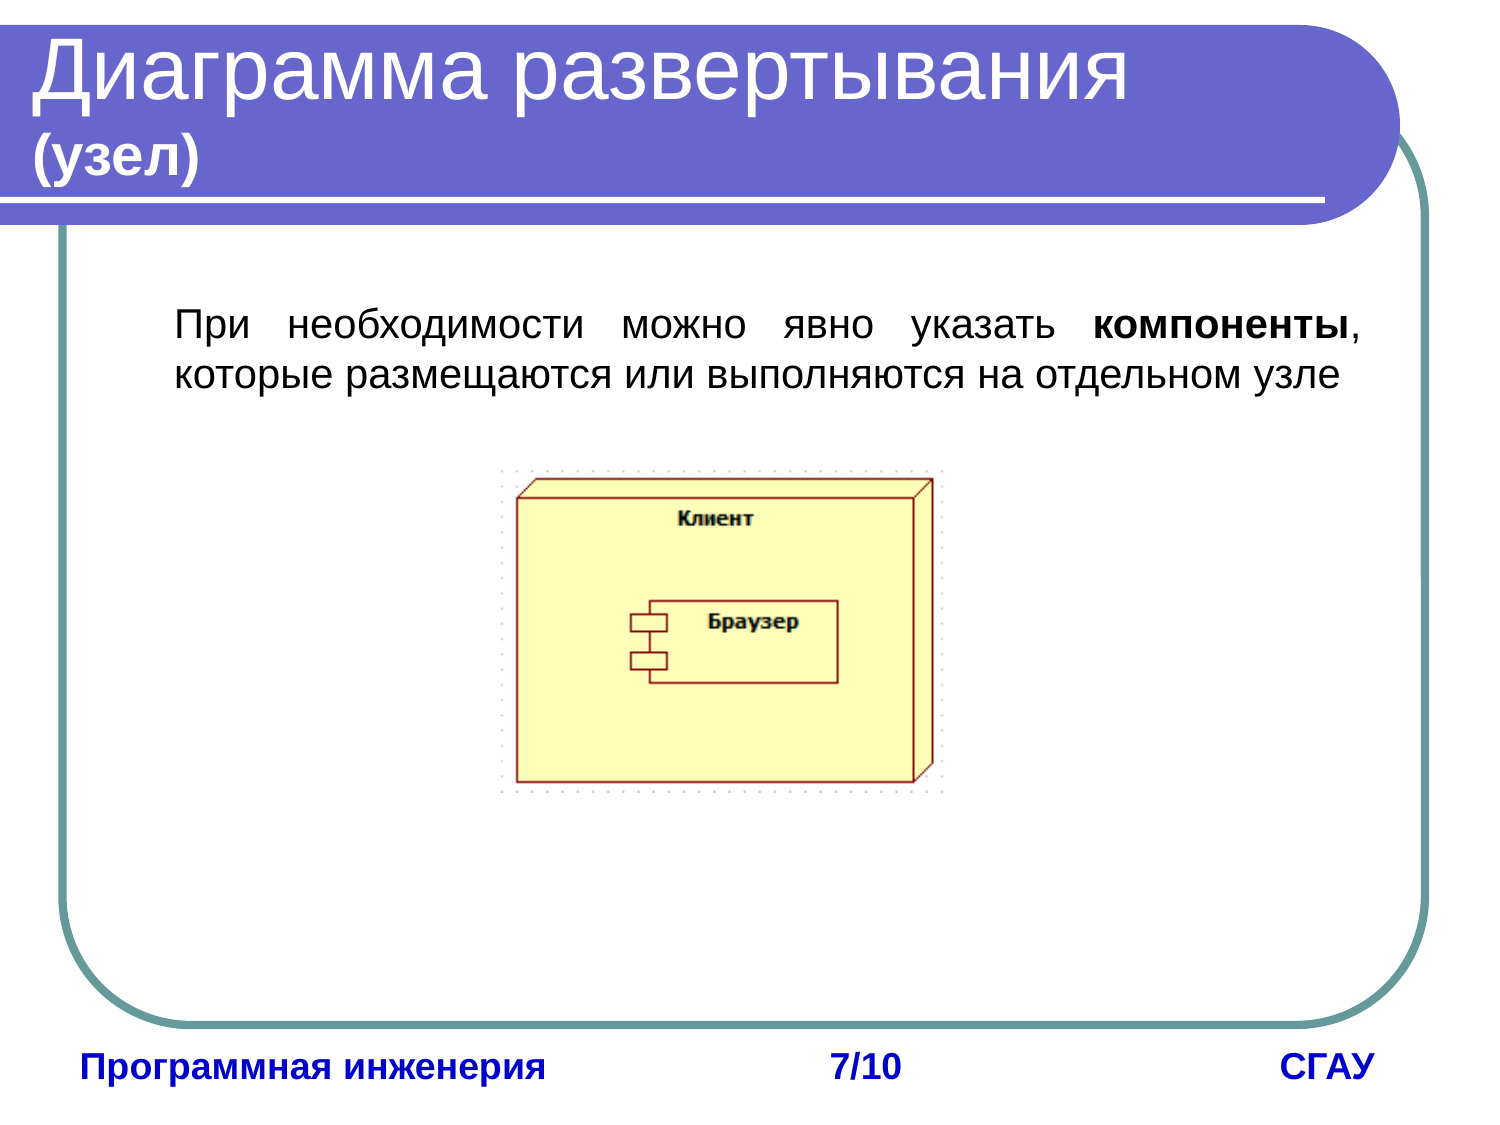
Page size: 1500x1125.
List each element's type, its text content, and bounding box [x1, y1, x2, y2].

text_box Программная инженерия 7/10 СГАУ [64, 1034, 1435, 1095]
picture [489, 467, 952, 793]
text_box При необходимости можно явно указать компоненты, которые размещаются или выполняются на отдельном узле [159, 289, 1376, 405]
text_box Диаграмма развертывания (узел) [17, 5, 1270, 195]
